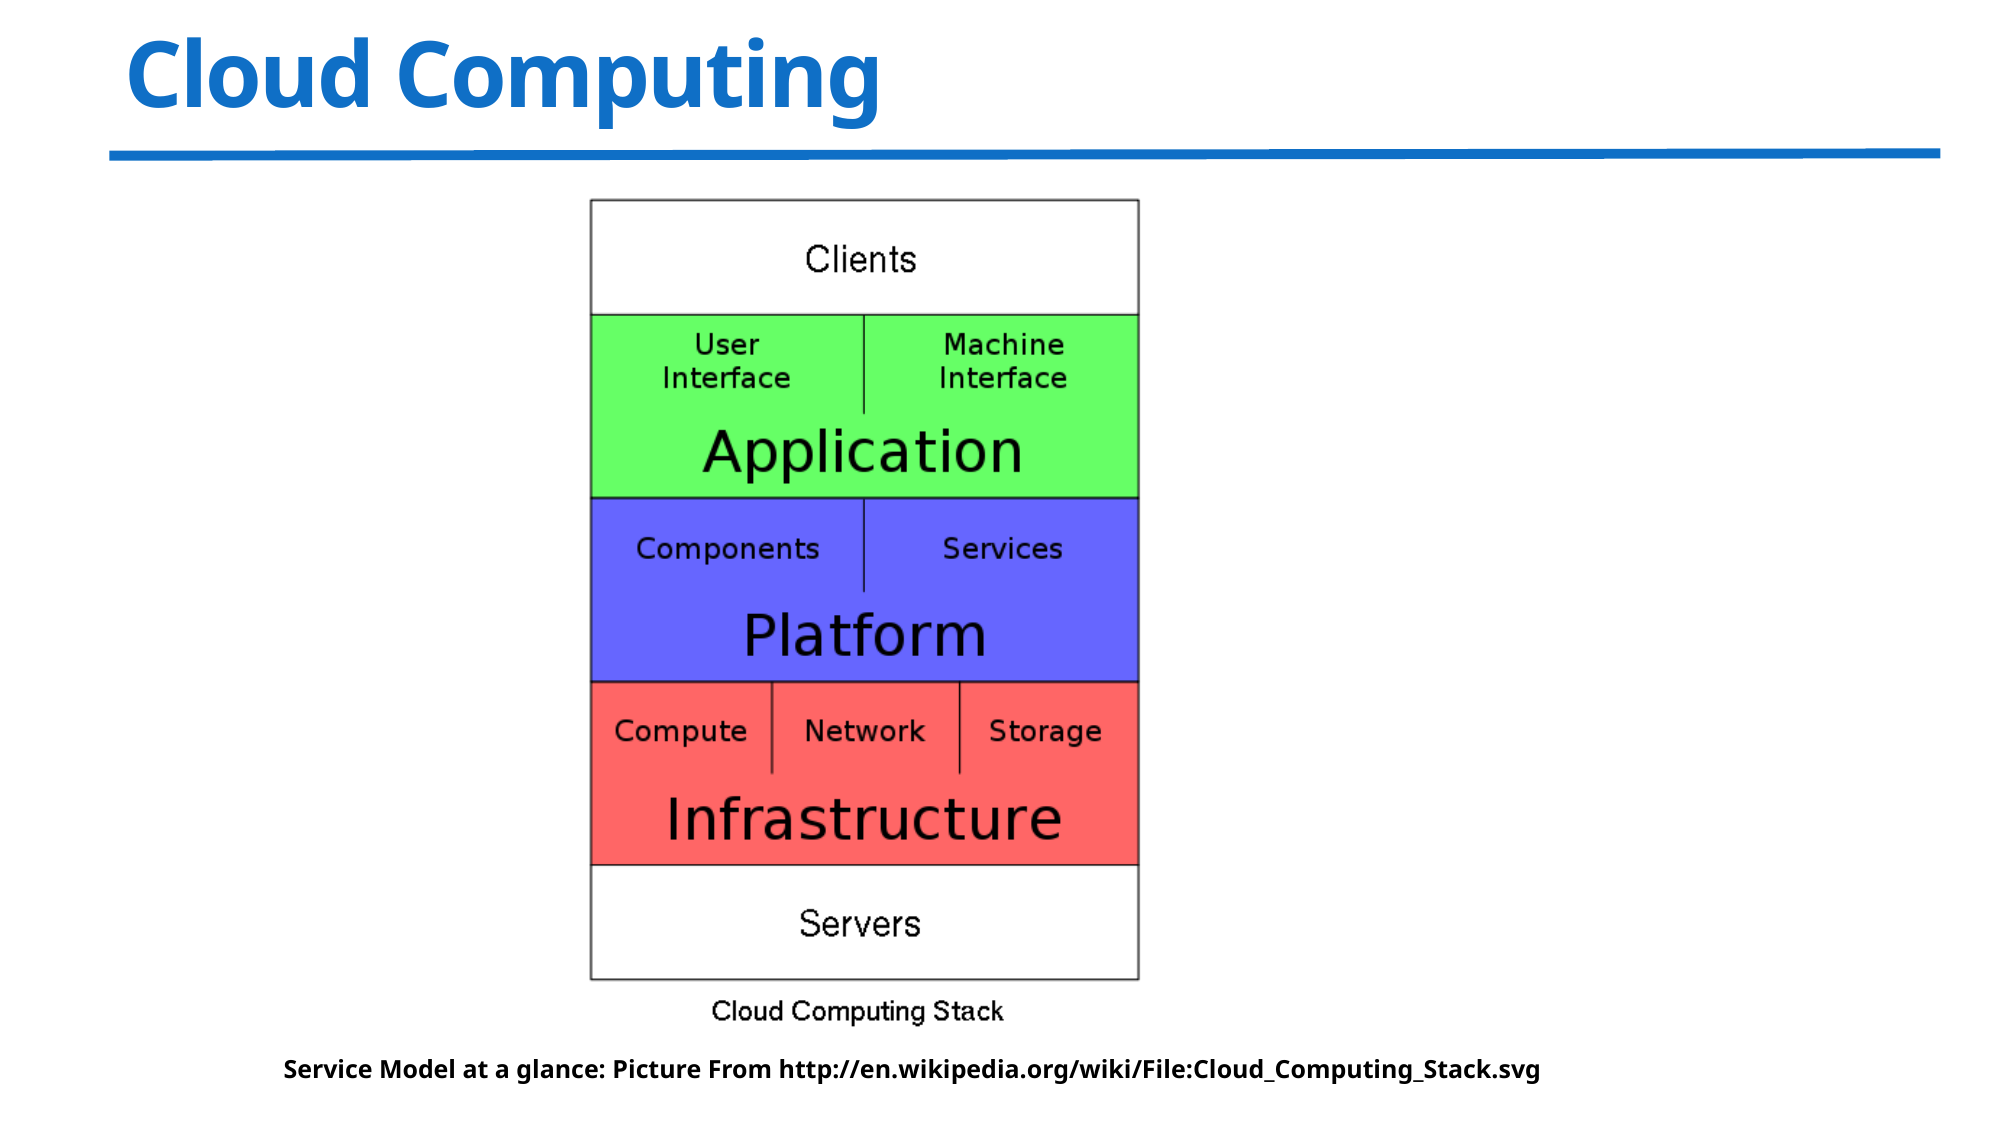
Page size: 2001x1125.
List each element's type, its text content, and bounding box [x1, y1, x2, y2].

text_box Service Model at a glance: Picture From http://en.wikipedia.org/wiki/File:Cloud_Computing_Stack.svg [268, 1046, 1559, 1091]
title Cloud Computing [109, 12, 1877, 147]
picture [558, 174, 1172, 1041]
